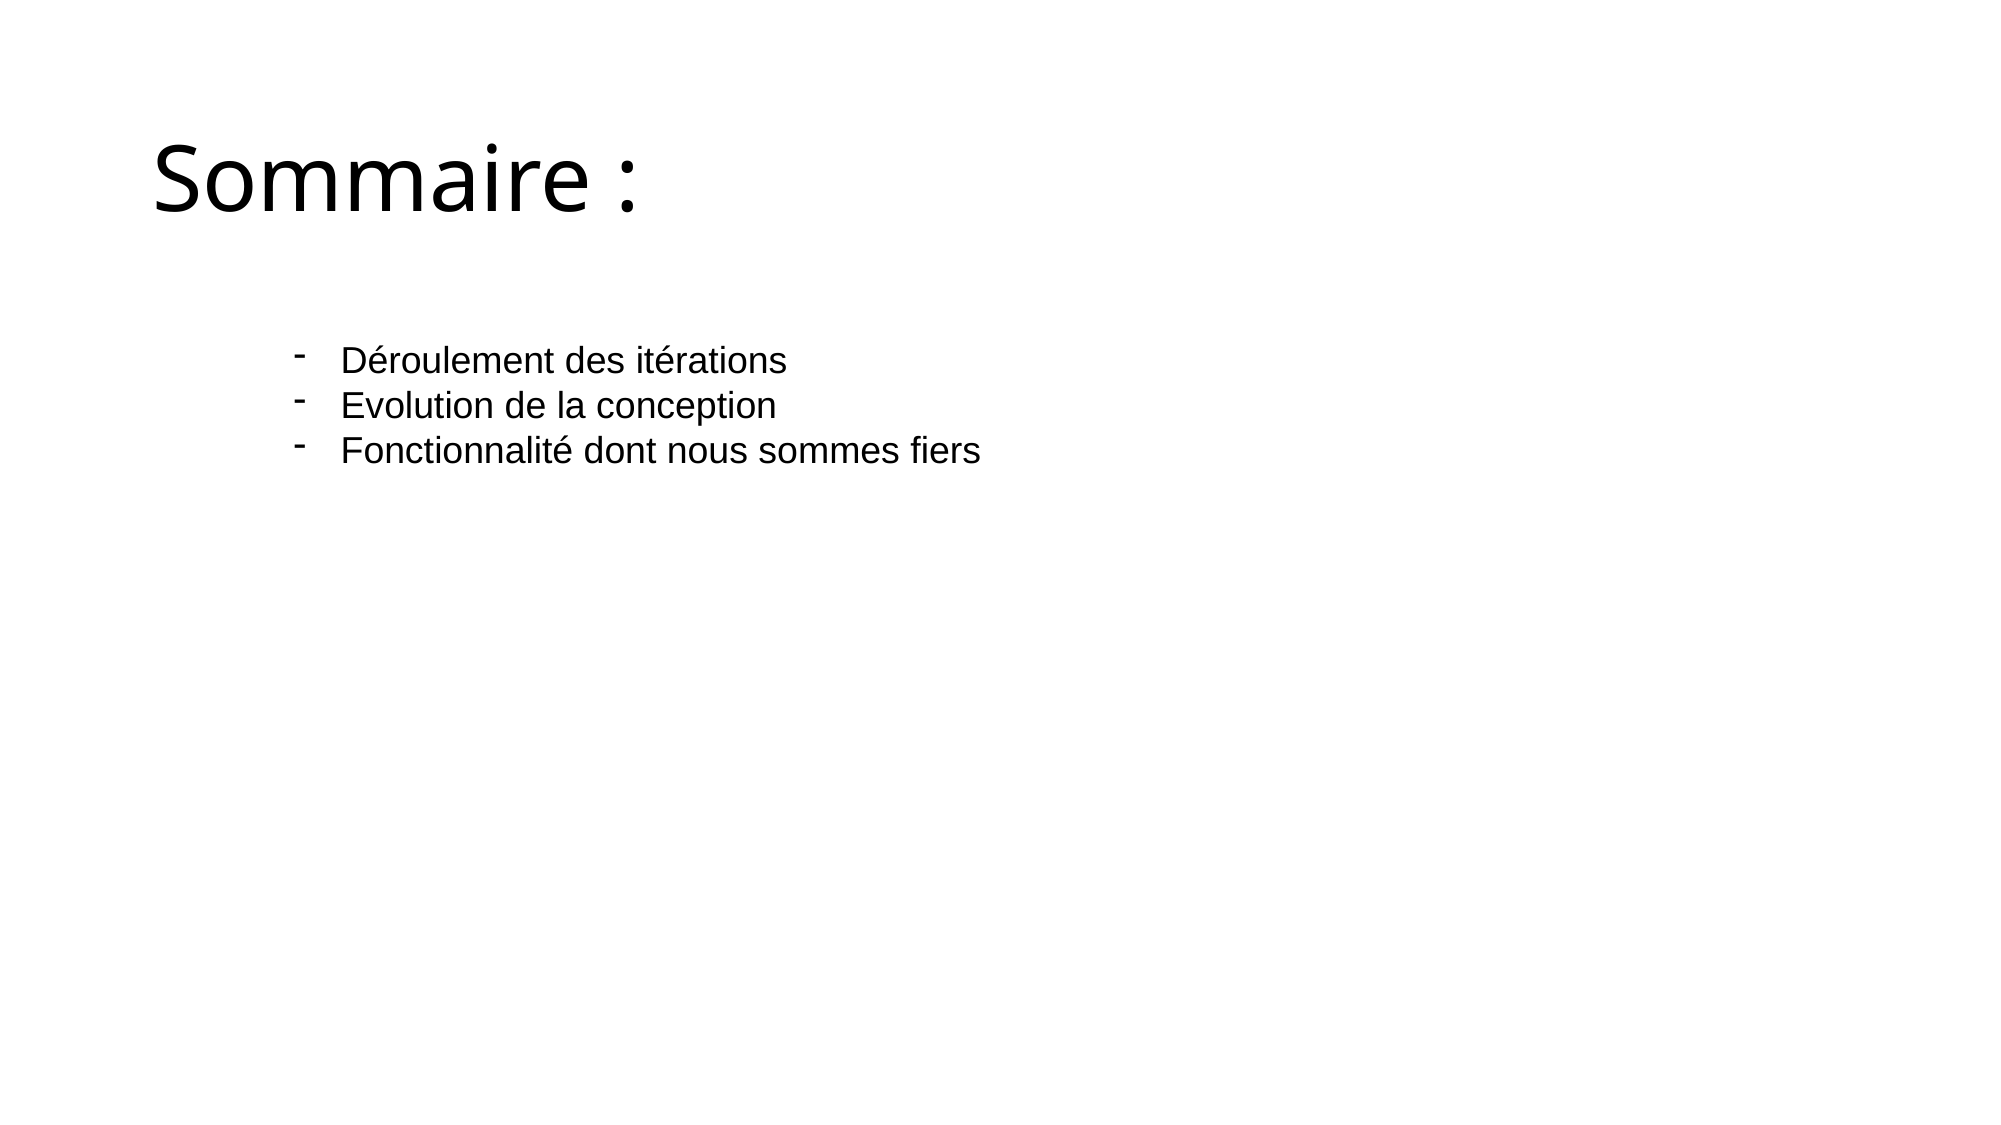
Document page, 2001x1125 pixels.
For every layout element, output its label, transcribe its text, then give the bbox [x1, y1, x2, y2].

text_box Déroulement des itérations Evolution de la conception Fonctionnalité dont nous sommes fiers [279, 328, 1884, 479]
text_box Sommaire : [137, 92, 1638, 271]
